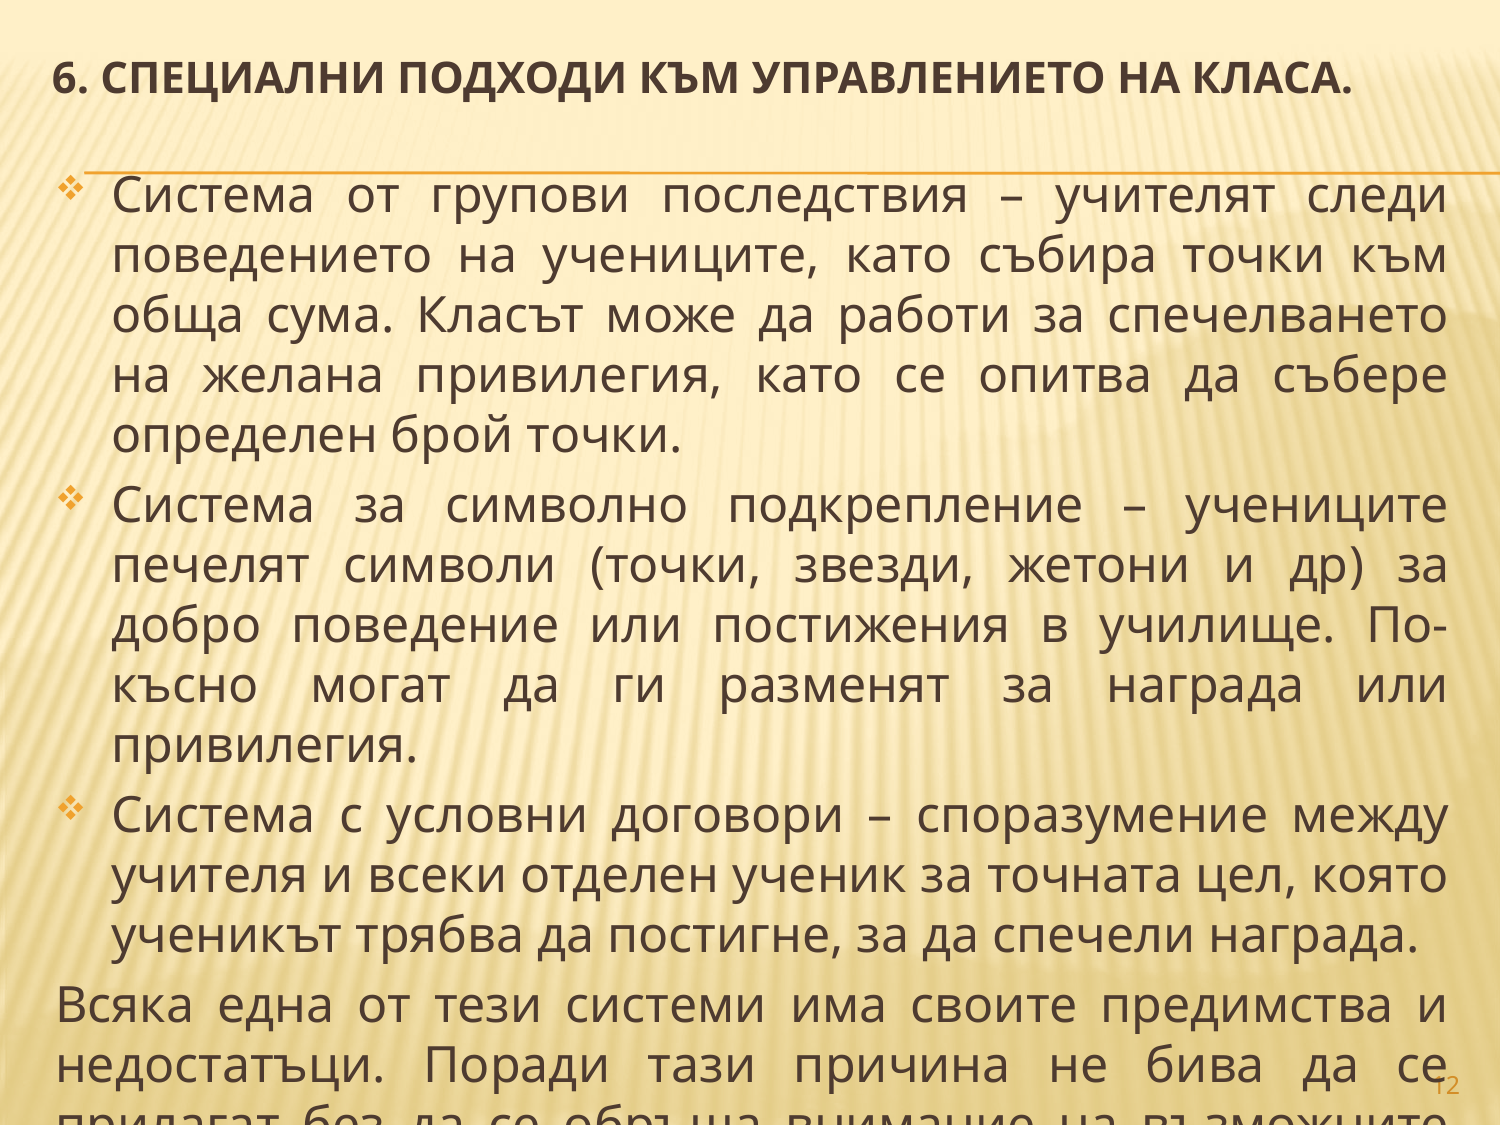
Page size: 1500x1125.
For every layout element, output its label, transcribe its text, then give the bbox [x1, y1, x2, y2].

slide_number 12 [1465, 1062, 1475, 1103]
text_box Система от групови последствия – учителят следи поведението на учениците, като събира точки към обща сума. Класът може да работи за спечелването на желана привилегия, като се опитва да събере определен брой точки. Система за символно подкрепление – учениците печелят символи (точки, звезди, жетони и др) за добро поведение или постижения в училище. По-късно могат да ги разменят за награда или привилегия. Система с условни договори – споразумение между учителя и всеки отделен ученик за точната цел, която ученикът трябва да постигне, за да спечели награда. Всяка една от тези системи има своите предимства и недостатъци. Поради тази причина не бива да се прилагат без да се обръща внимание на възможните отрицателни последици от използването им. [39, 154, 1465, 1103]
text_box 6. СПЕЦИАЛНИ ПОДХОДИ КЪМ УПРАВЛЕНИЕТО НА КЛАСА. [37, 42, 1463, 149]
